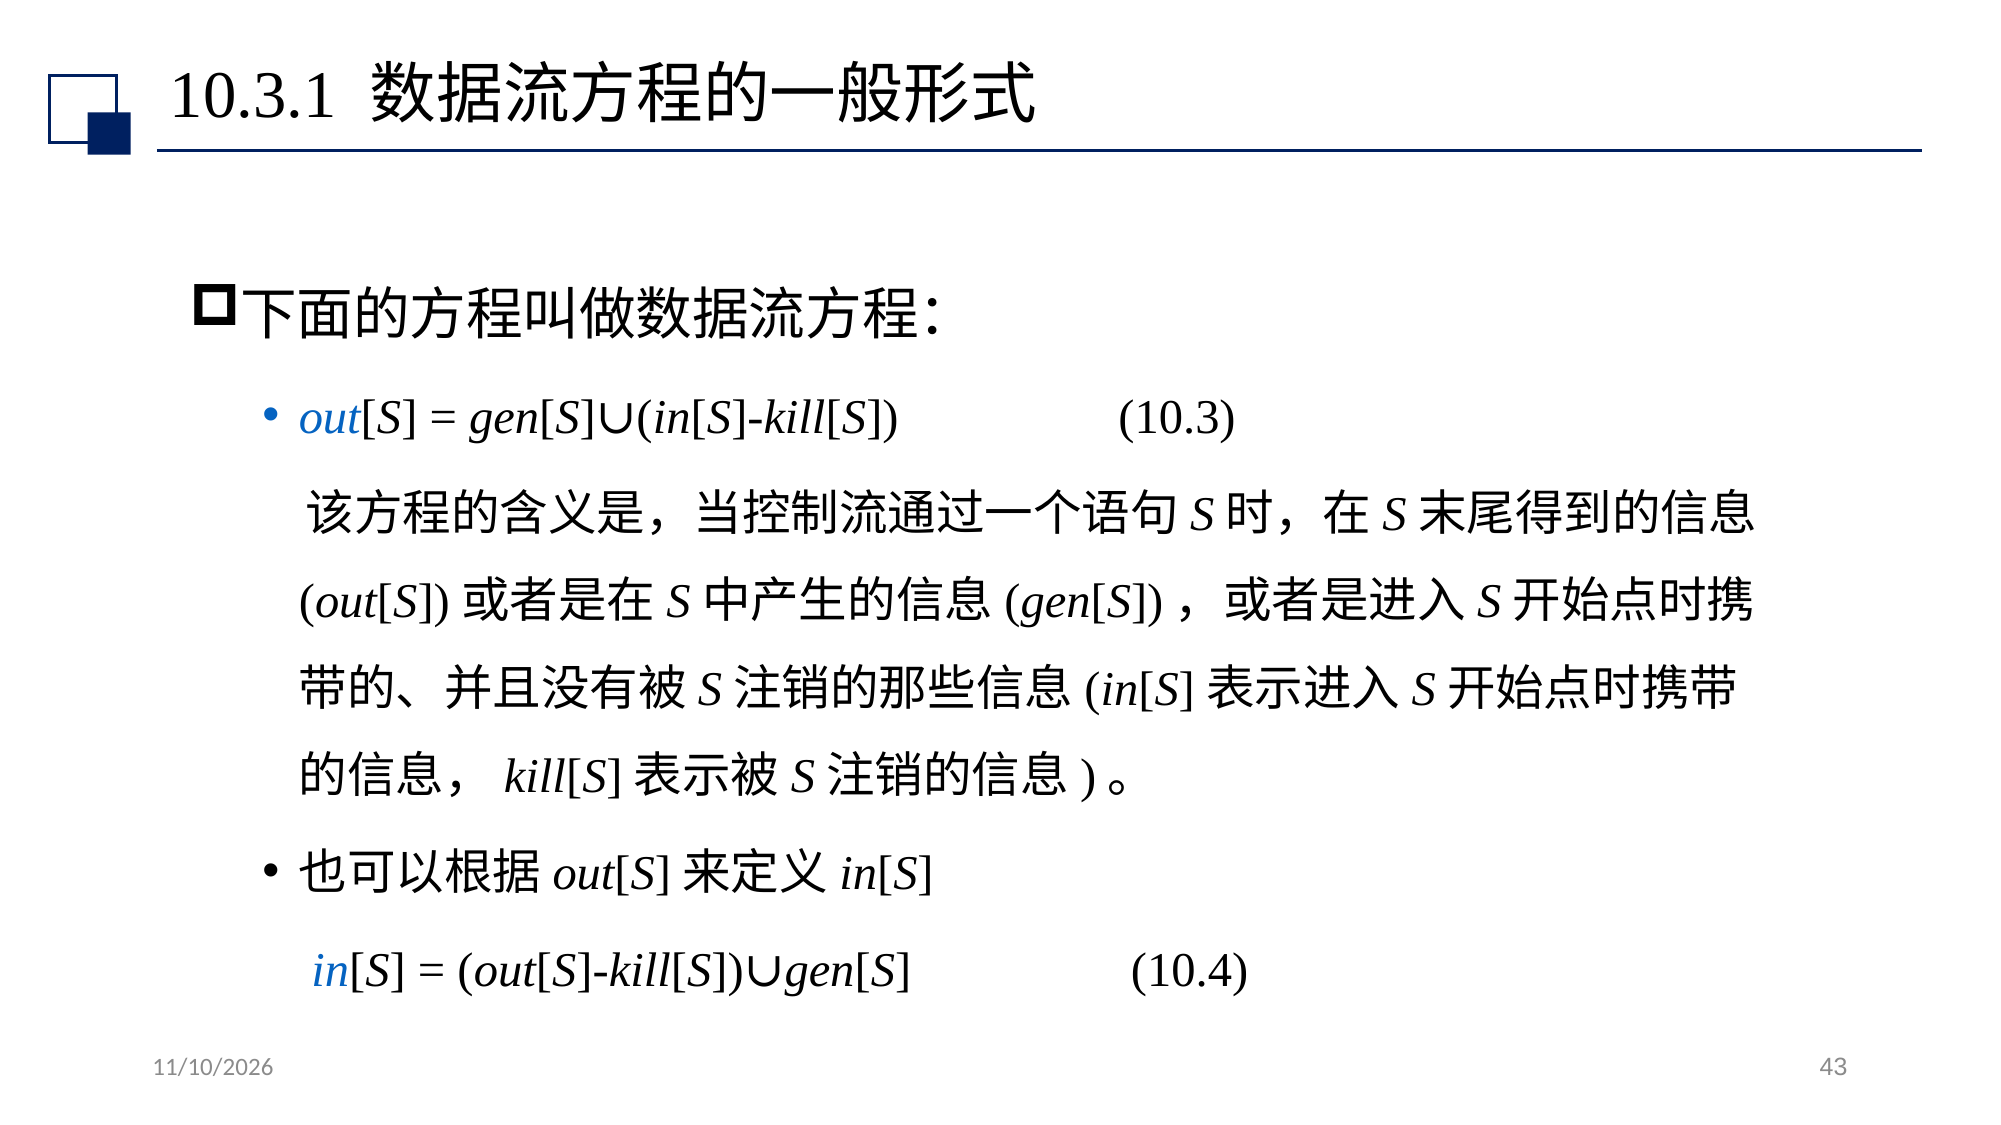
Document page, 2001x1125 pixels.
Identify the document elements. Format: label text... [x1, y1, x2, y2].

list 下面的方程叫做数据流方程： out[S] = gen[S]∪(in[S]-kill[S]) (10.3) 该方程的含义是，当控制流通过一个语句S时，在S末尾得到的信息(out[S])或者是在S中产生的信息(gen[S])，或者是进入S开始点时携带的、并且没有被S注销的那些信息(in[S]表示进入S开始点时携带的信息，kill[S]表示被S注销的信息)。 也可以根据out[S]来定义in[S] in[S] = (out[S]-kill[S])∪gen[S] (10.4) [174, 236, 1780, 1008]
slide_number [137, 1042, 588, 1103]
title 10.3.1 数据流方程的一般形式 [154, 50, 1880, 143]
slide_number 43 [1412, 1042, 1863, 1103]
